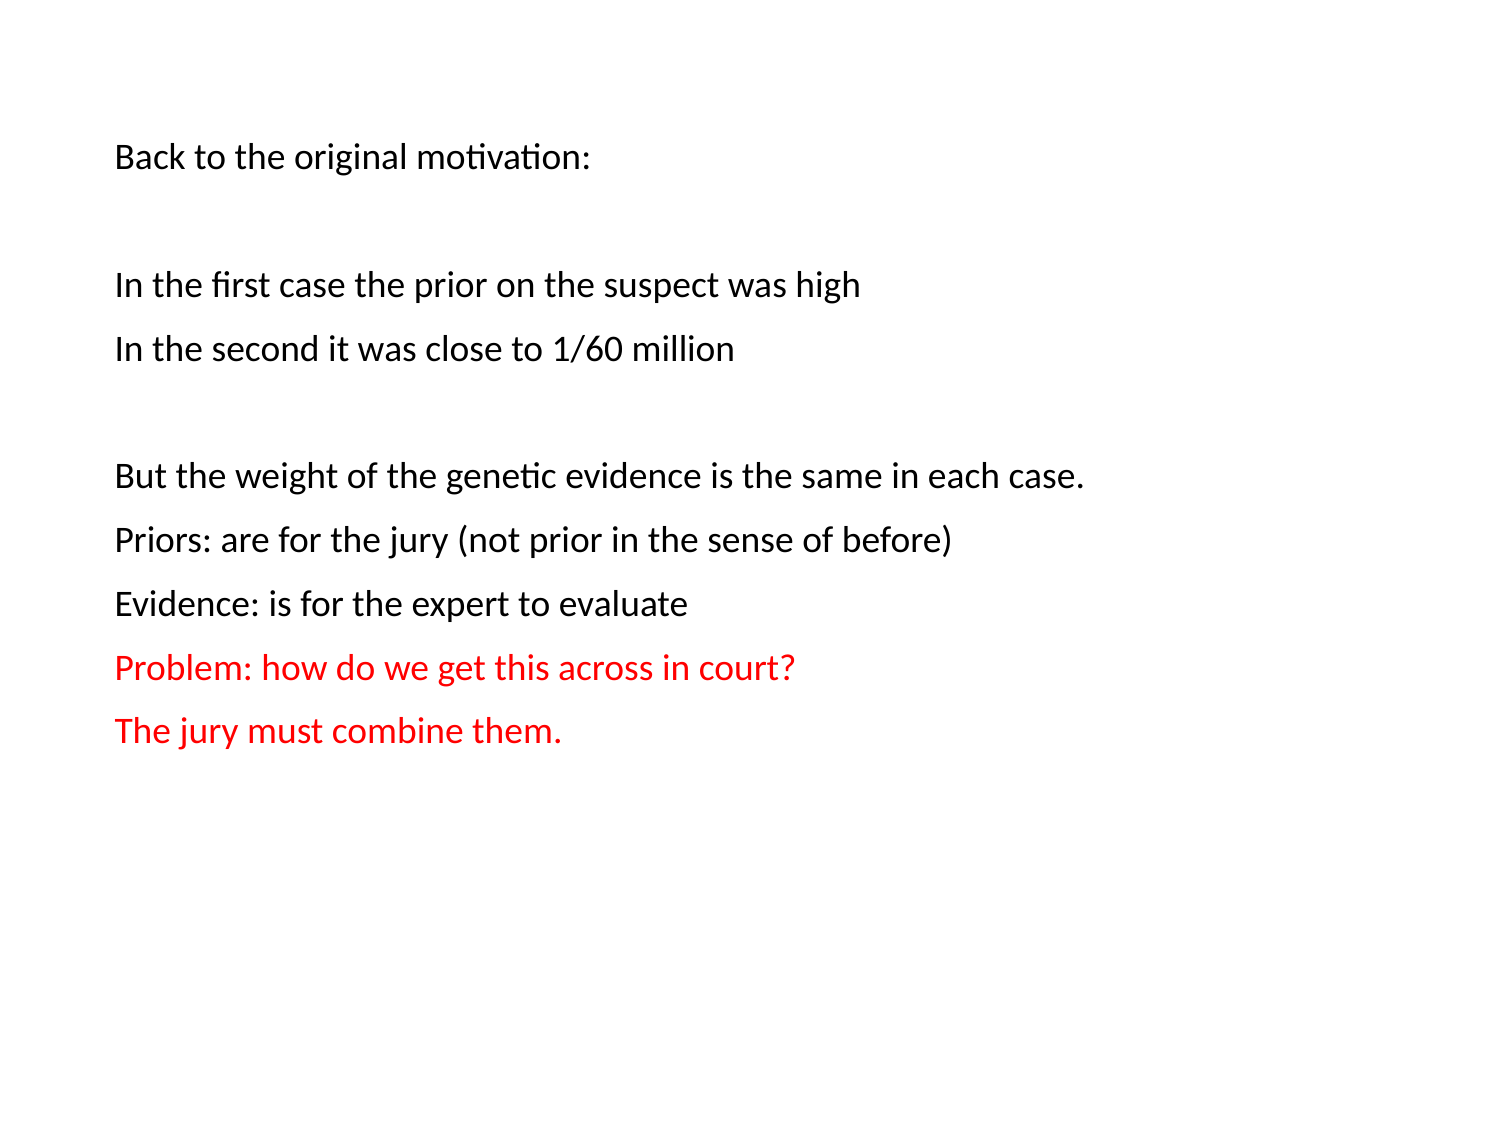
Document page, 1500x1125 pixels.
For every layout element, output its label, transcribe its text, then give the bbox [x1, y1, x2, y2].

text_box Back to the original motivation: In the first case the prior on the suspect was high In the second it was close to 1/60 million But the weight of the genetic evidence is the same in each case. Priors: are for the jury (not prior in the sense of before) Evidence: is for the expert to evaluate Problem: how do we get this across in court? The jury must combine them. [99, 124, 1388, 759]
